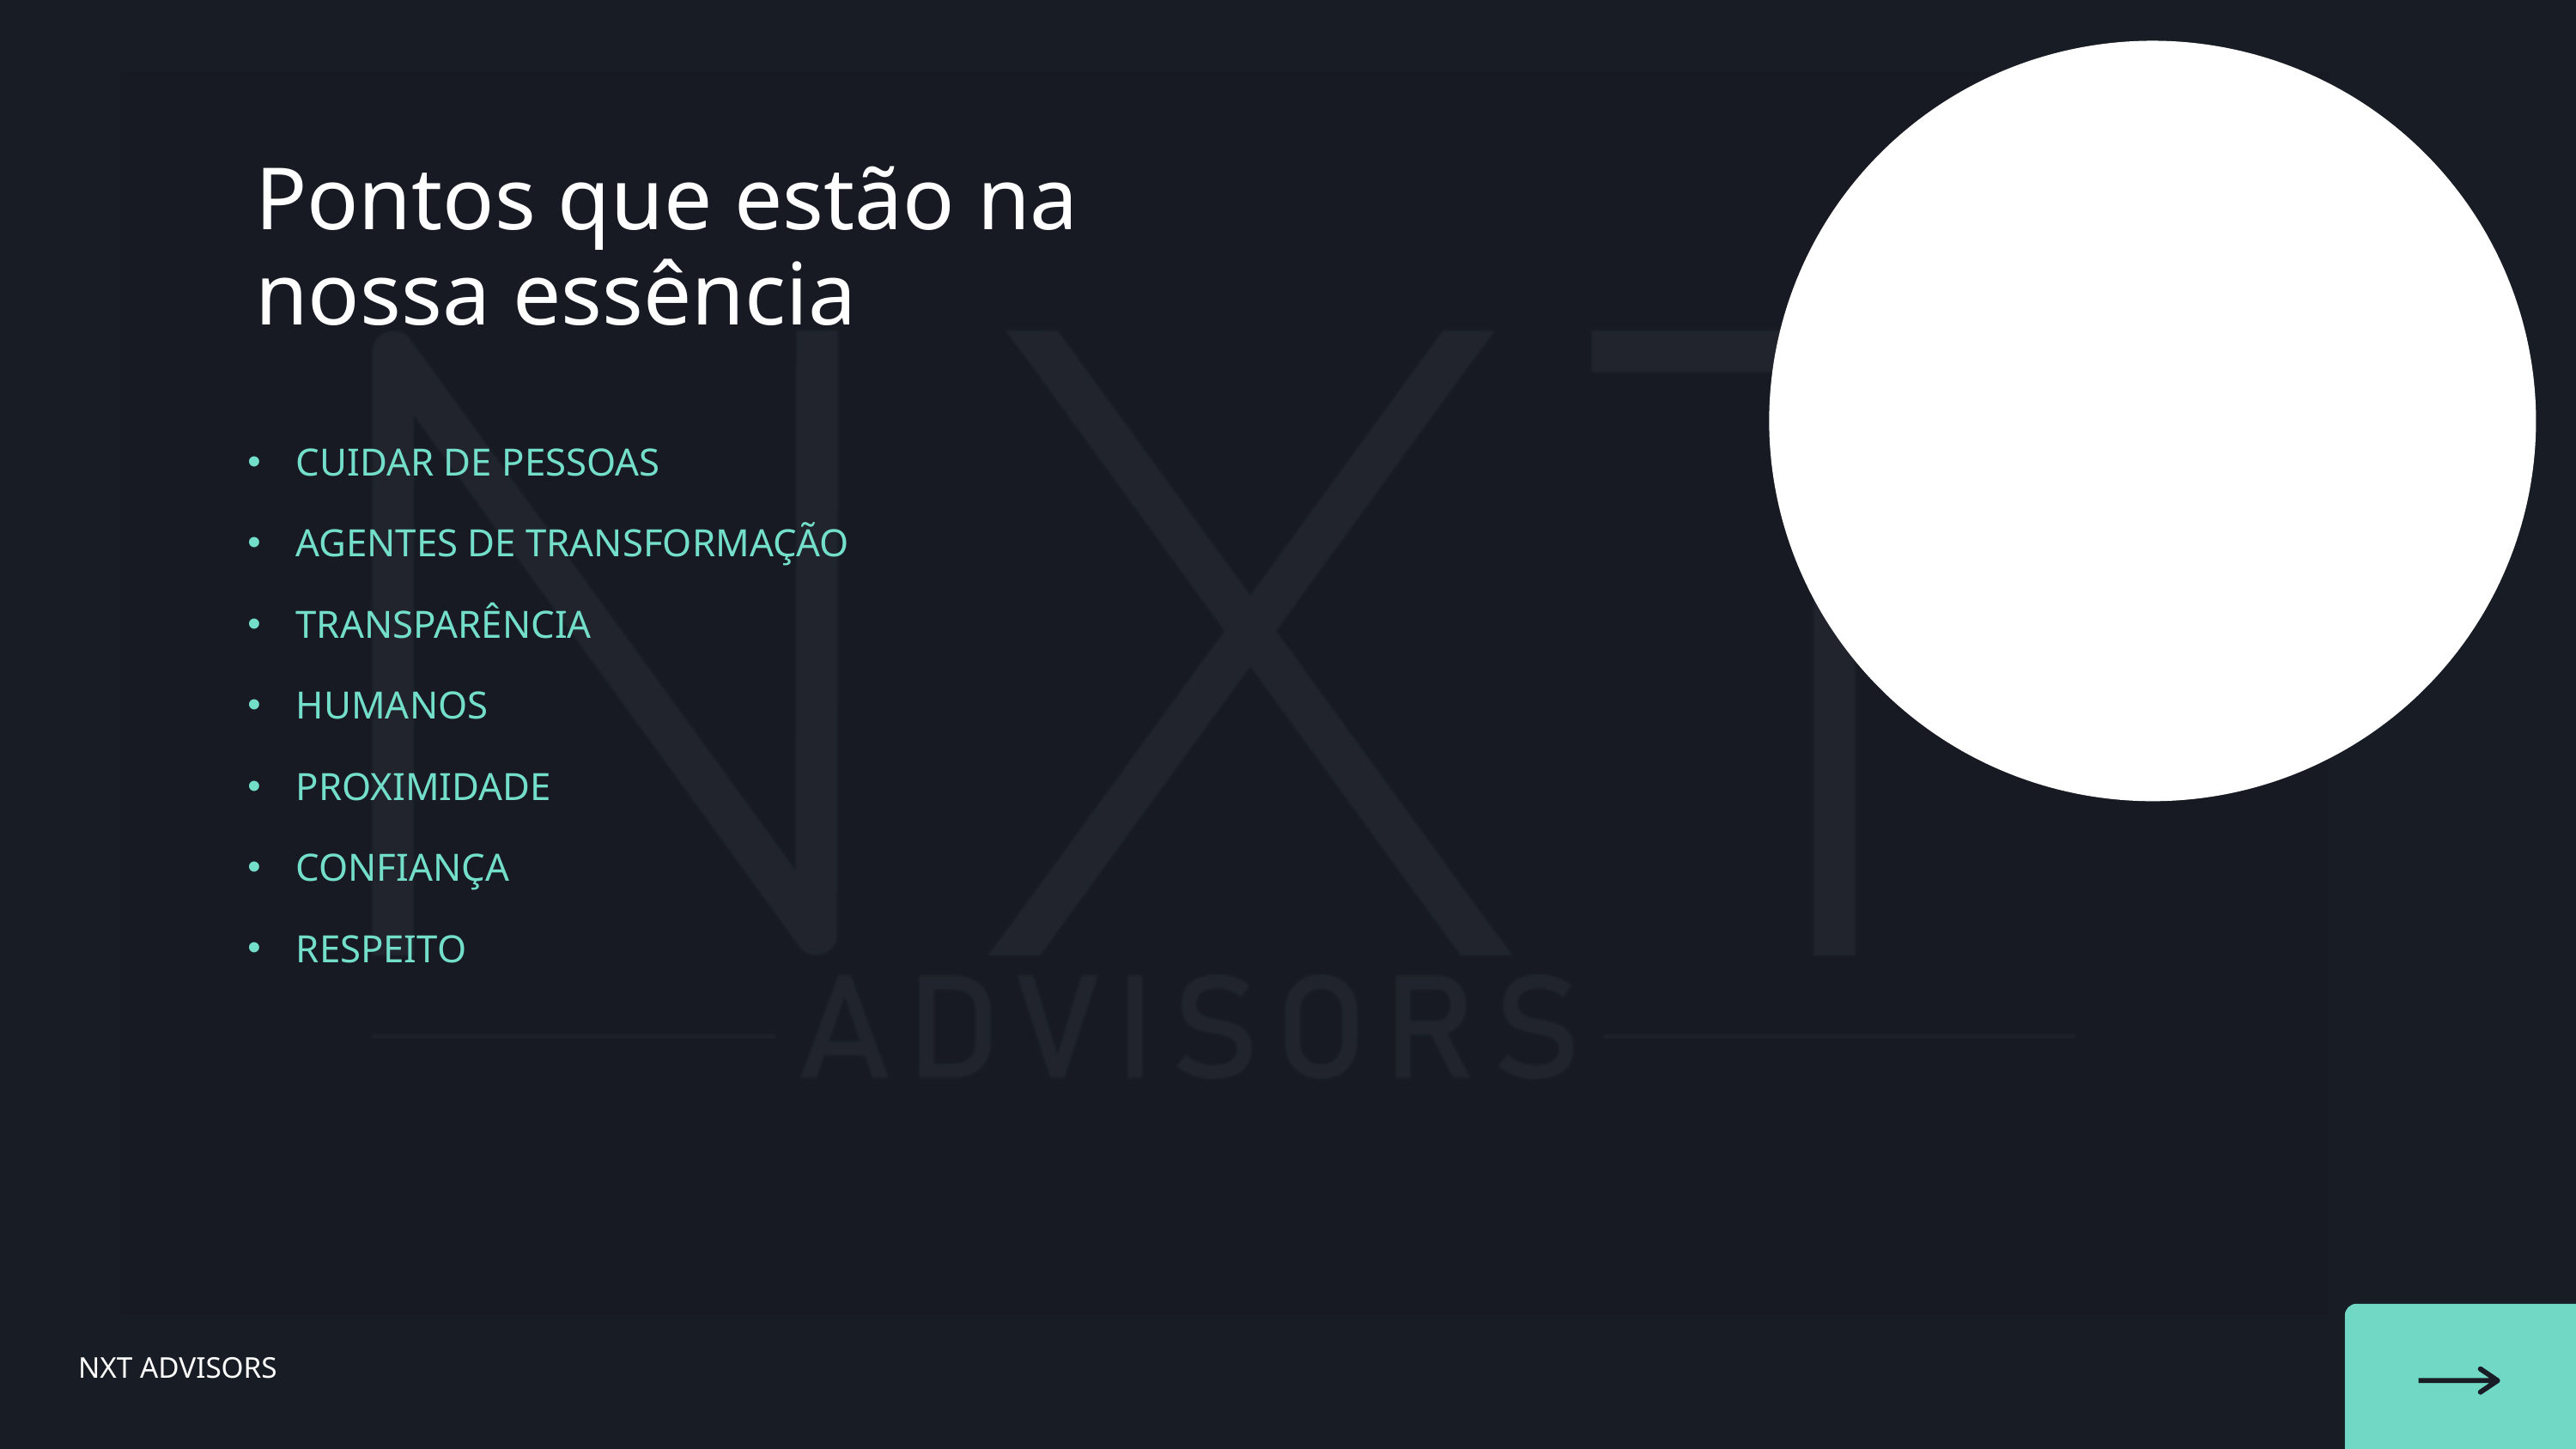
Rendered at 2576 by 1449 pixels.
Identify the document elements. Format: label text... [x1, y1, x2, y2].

text_box [2003, 40, 2301, 70]
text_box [2418, 1366, 2500, 1395]
picture [119, 72, 2329, 1315]
text_box NXT ADVISORS [78, 1343, 864, 1385]
text_box [2332, 85, 2537, 757]
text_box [247, 151, 1236, 1025]
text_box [2344, 1303, 2576, 1449]
